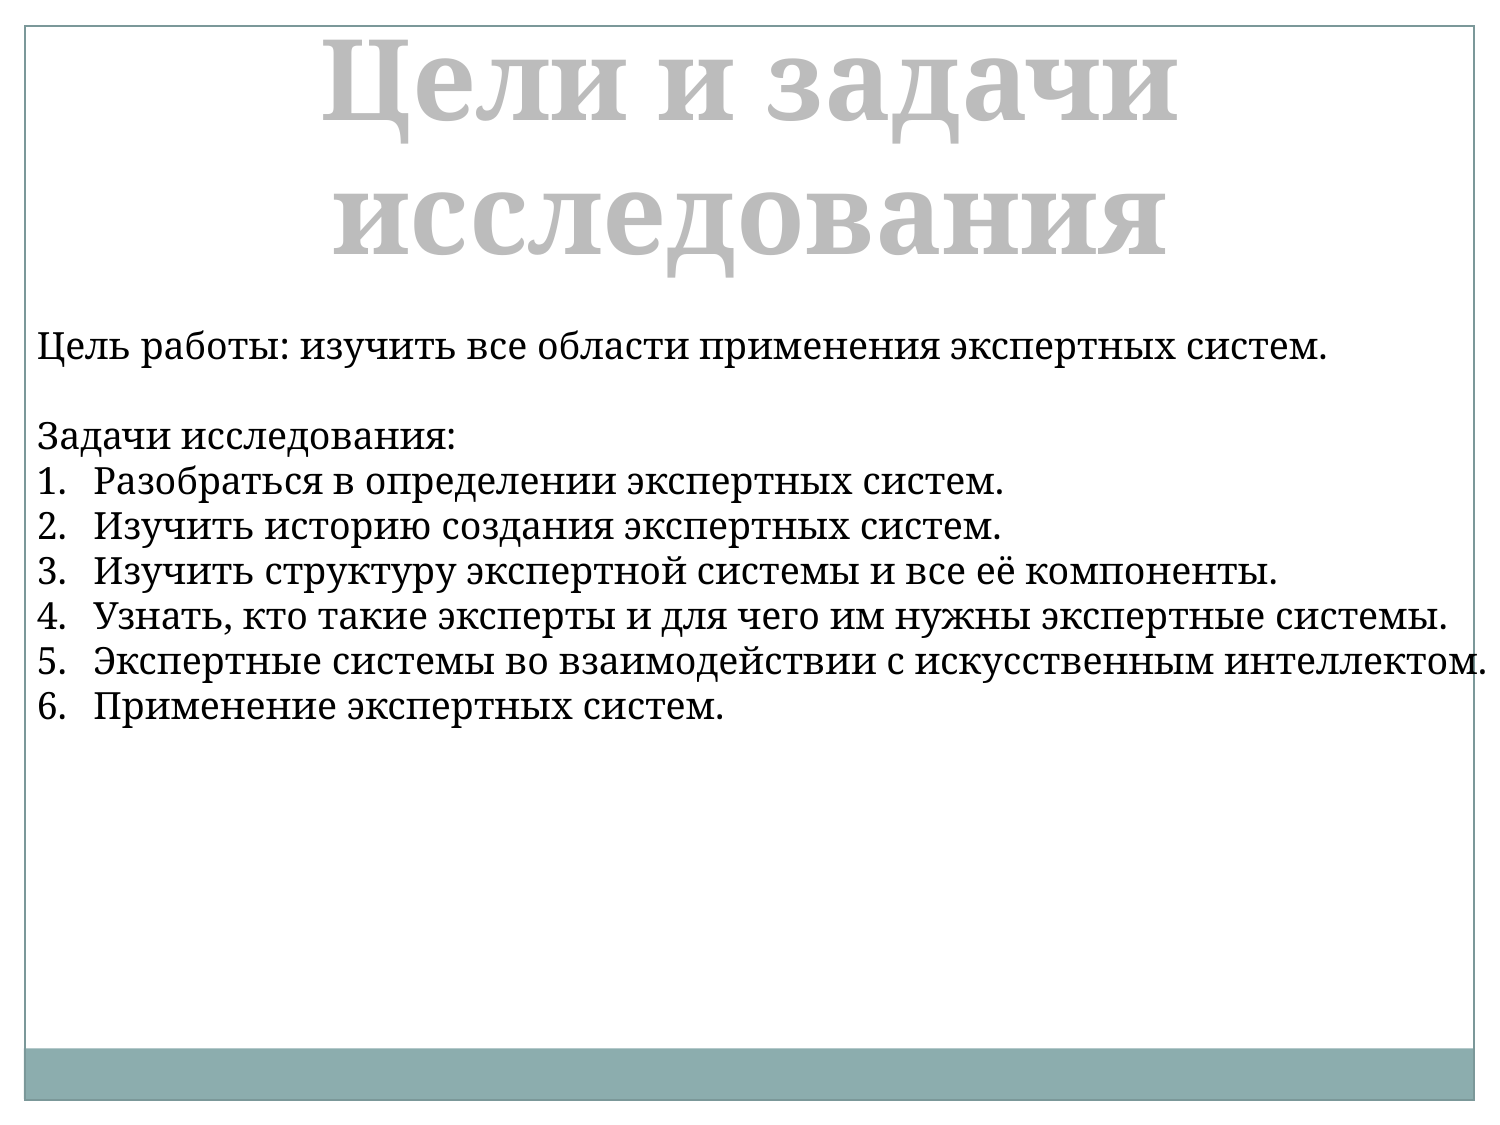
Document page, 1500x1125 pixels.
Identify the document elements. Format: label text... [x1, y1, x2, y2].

text_box Цели и задачи исследования [13, 0, 1487, 285]
text_box Цель работы: изучить все области применения экспертных систем. Задачи исследования: Разобраться в определении экспертных систем. Изучить историю создания экспертных систем. Изучить структуру экспертной системы и все её компоненты. Узнать, кто такие эксперты и для чего им нужны экспертные системы. Экспертные системы во взаимодействии с искусственным интеллектом. Применение экспертных систем. [22, 314, 1500, 735]
